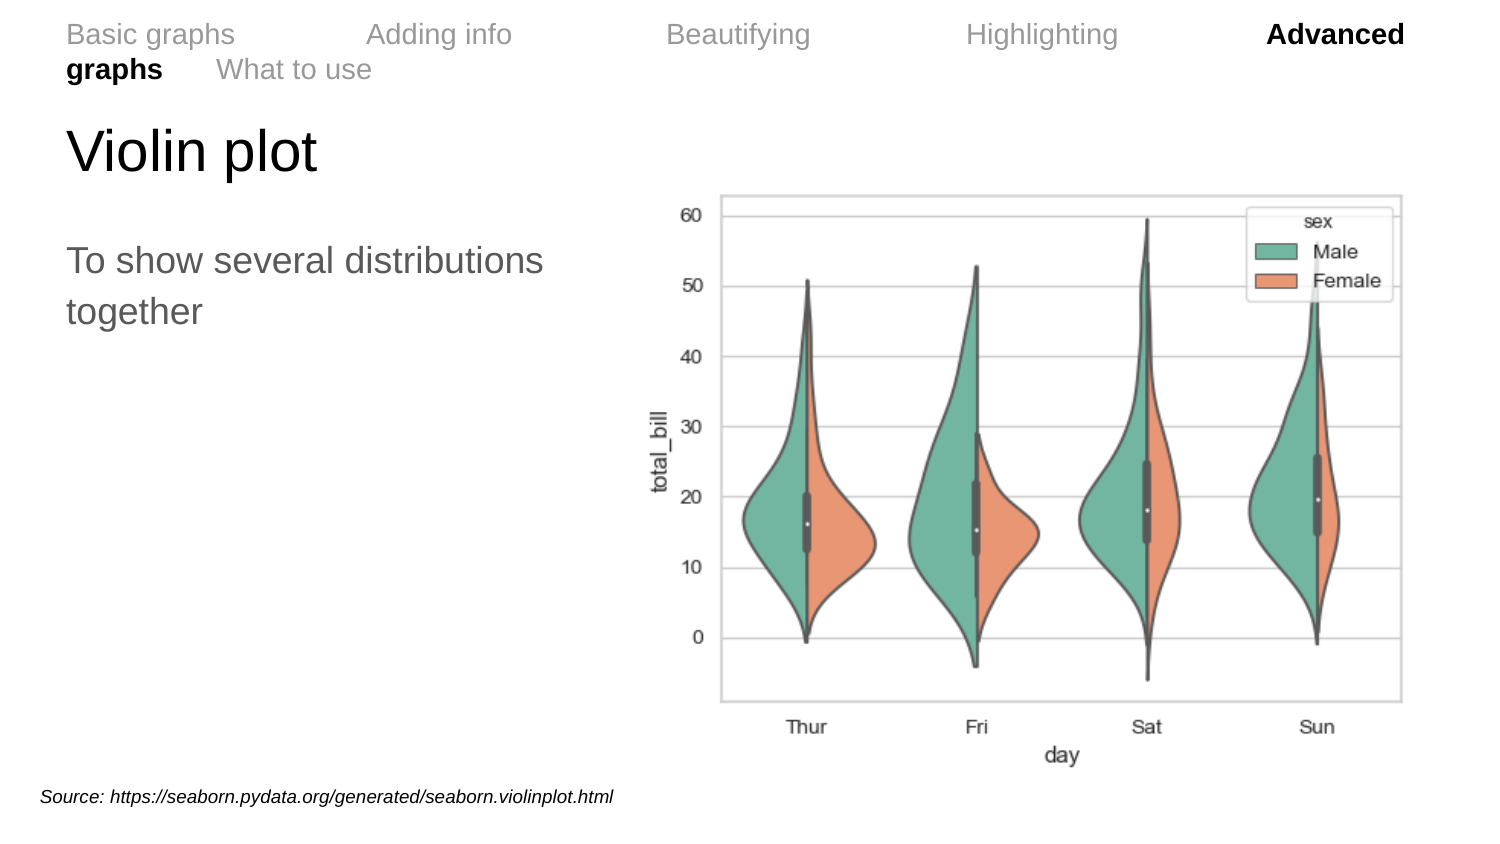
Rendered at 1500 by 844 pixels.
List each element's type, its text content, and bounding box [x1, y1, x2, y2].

list To show several distributions together [51, 214, 607, 769]
text_box Source: https://seaborn.pydata.org/generated/seaborn.violinplot.html [24, 769, 1001, 820]
picture [612, 116, 1490, 775]
text_box Basic graphs Adding info Beautifying Highlighting Advanced graphs What to use [51, 0, 1500, 62]
title Violin plot [51, 98, 1449, 192]
